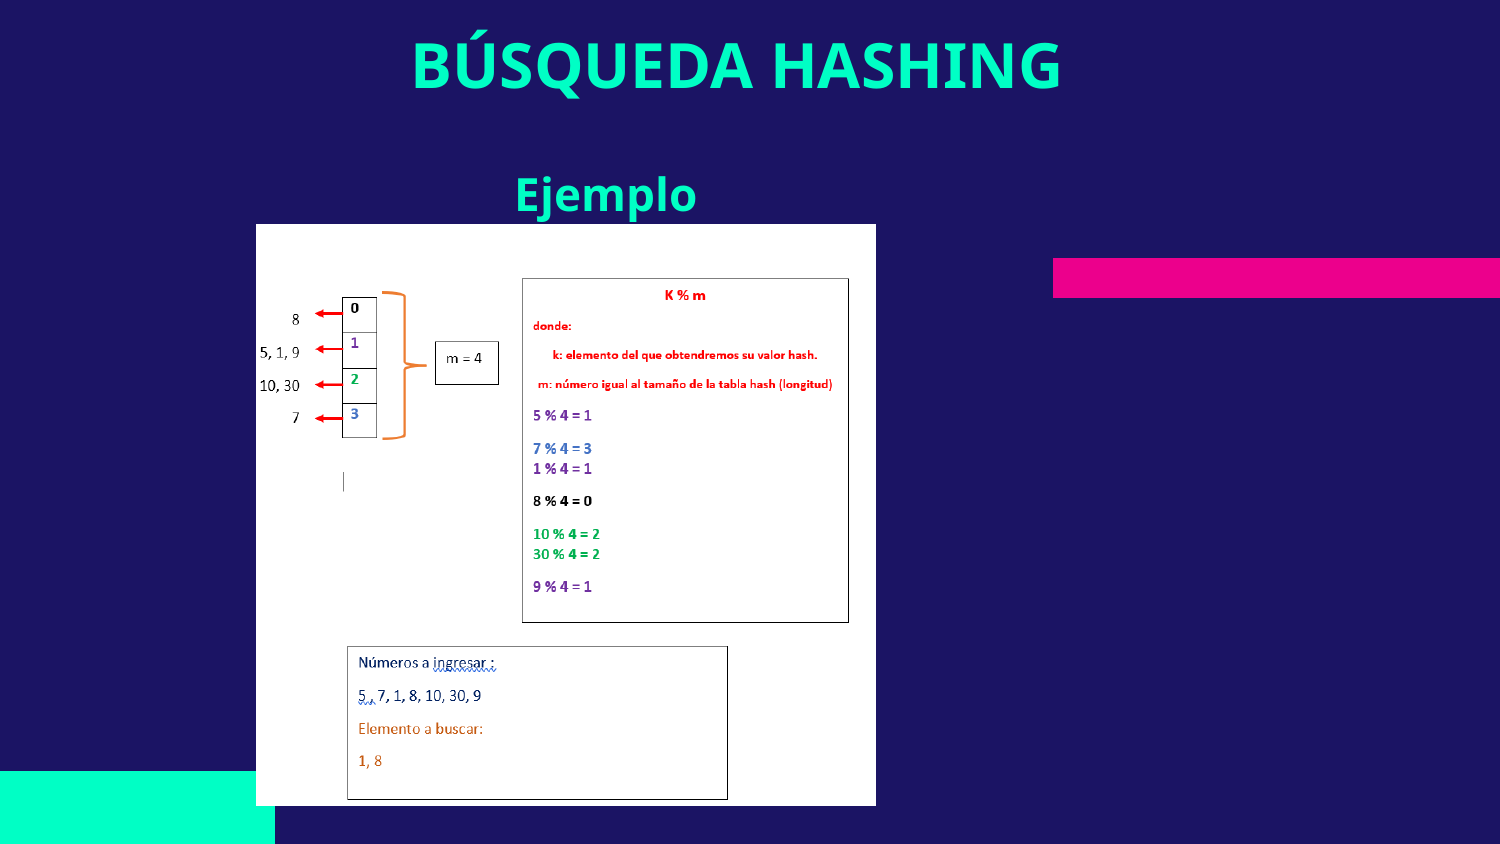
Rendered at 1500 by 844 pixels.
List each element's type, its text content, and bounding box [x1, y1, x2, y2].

title BÚSQUEDA HASHING [196, 10, 1278, 121]
title Ejemplo [189, 151, 1023, 213]
picture [255, 224, 877, 807]
